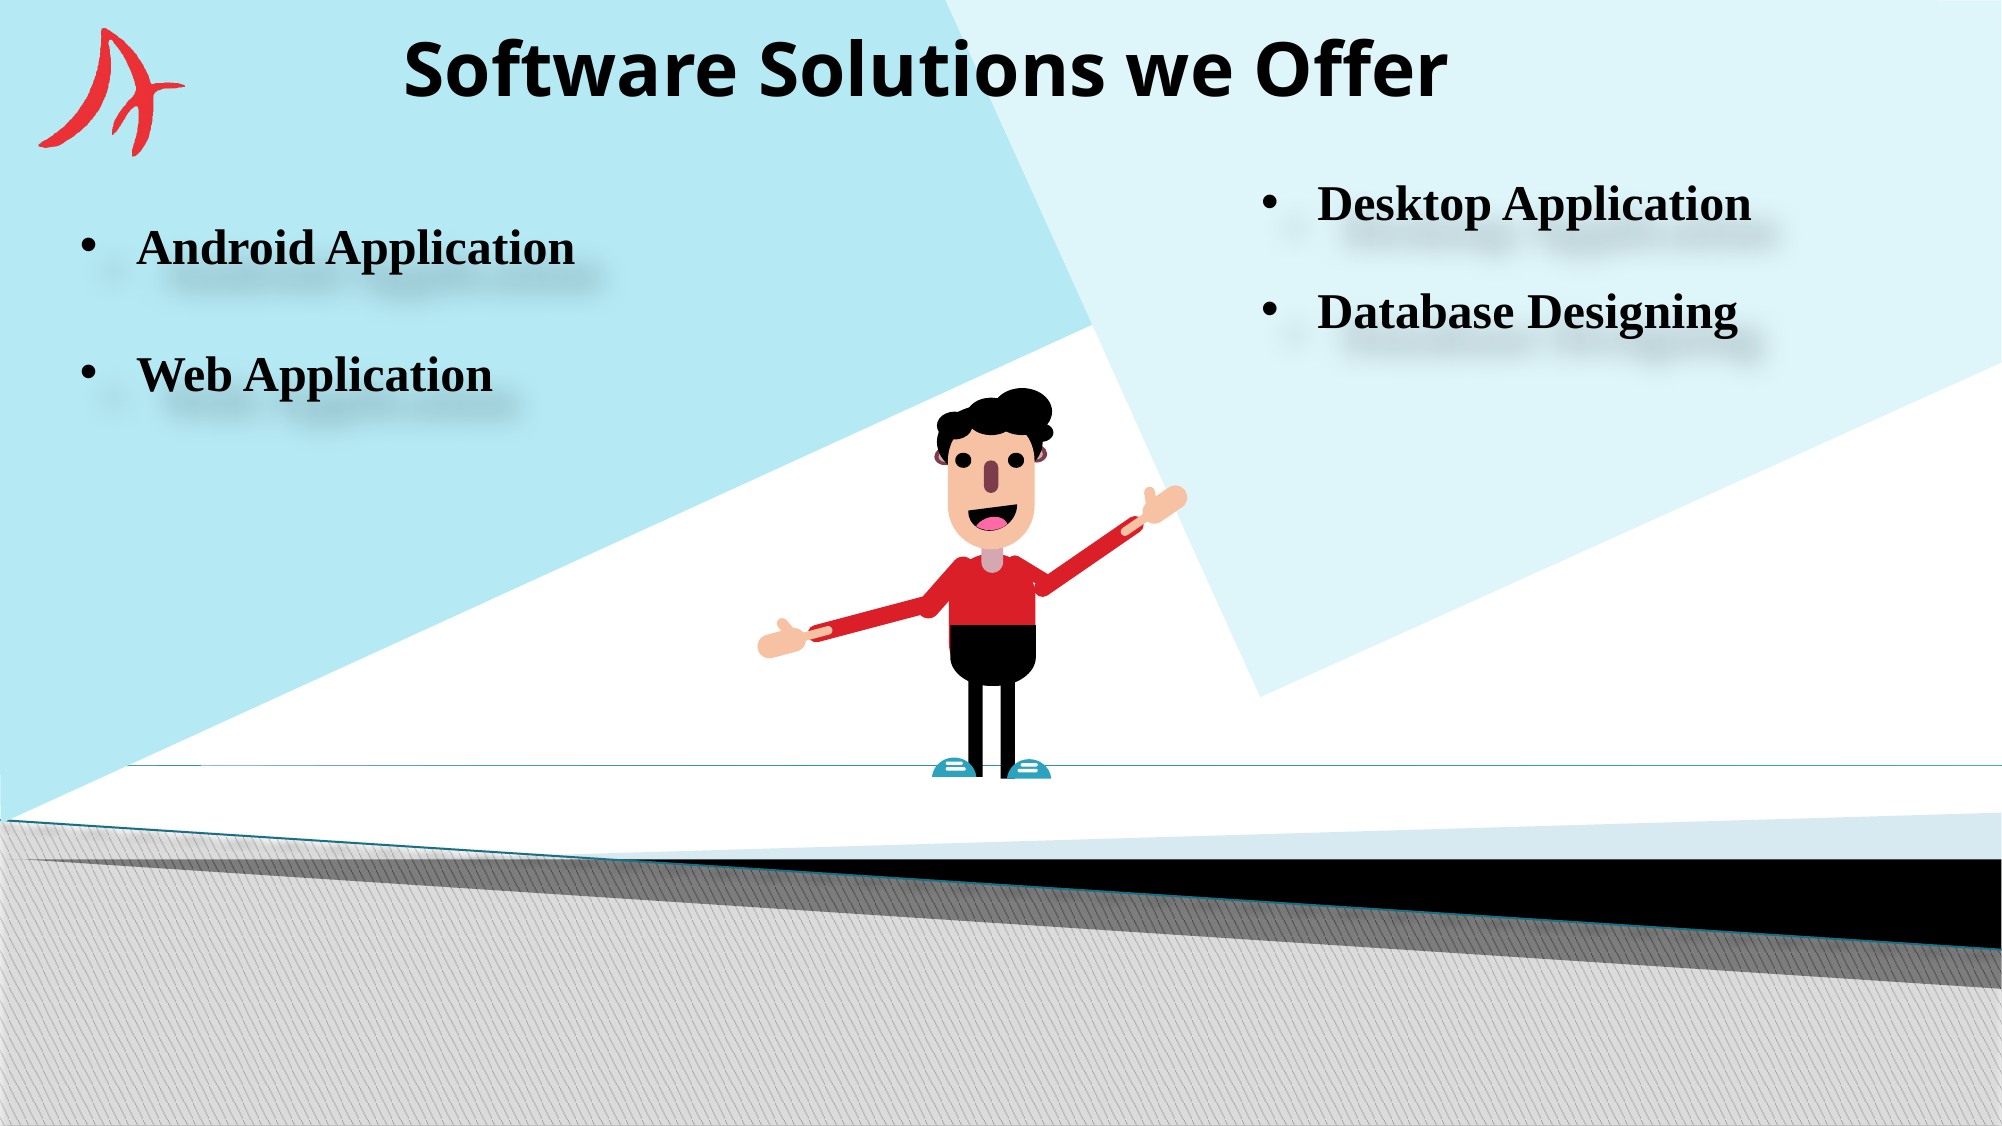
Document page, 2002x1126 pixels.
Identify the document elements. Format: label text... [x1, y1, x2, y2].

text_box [931, 387, 1054, 779]
text_box Android Application [61, 205, 778, 352]
text_box Desktop Application [1243, 161, 1868, 269]
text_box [824, 528, 863, 711]
text_box Web Application [61, 332, 743, 458]
picture [18, 0, 210, 186]
text_box [915, 587, 925, 598]
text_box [1087, 445, 1126, 628]
text_box [916, 615, 925, 623]
text_box Database Designing [1243, 269, 1908, 395]
text_box Software Solutions we Offer [215, 13, 1722, 119]
text_box [940, 0, 2002, 702]
picture [7, 859, 2002, 989]
text_box [0, 0, 1090, 829]
